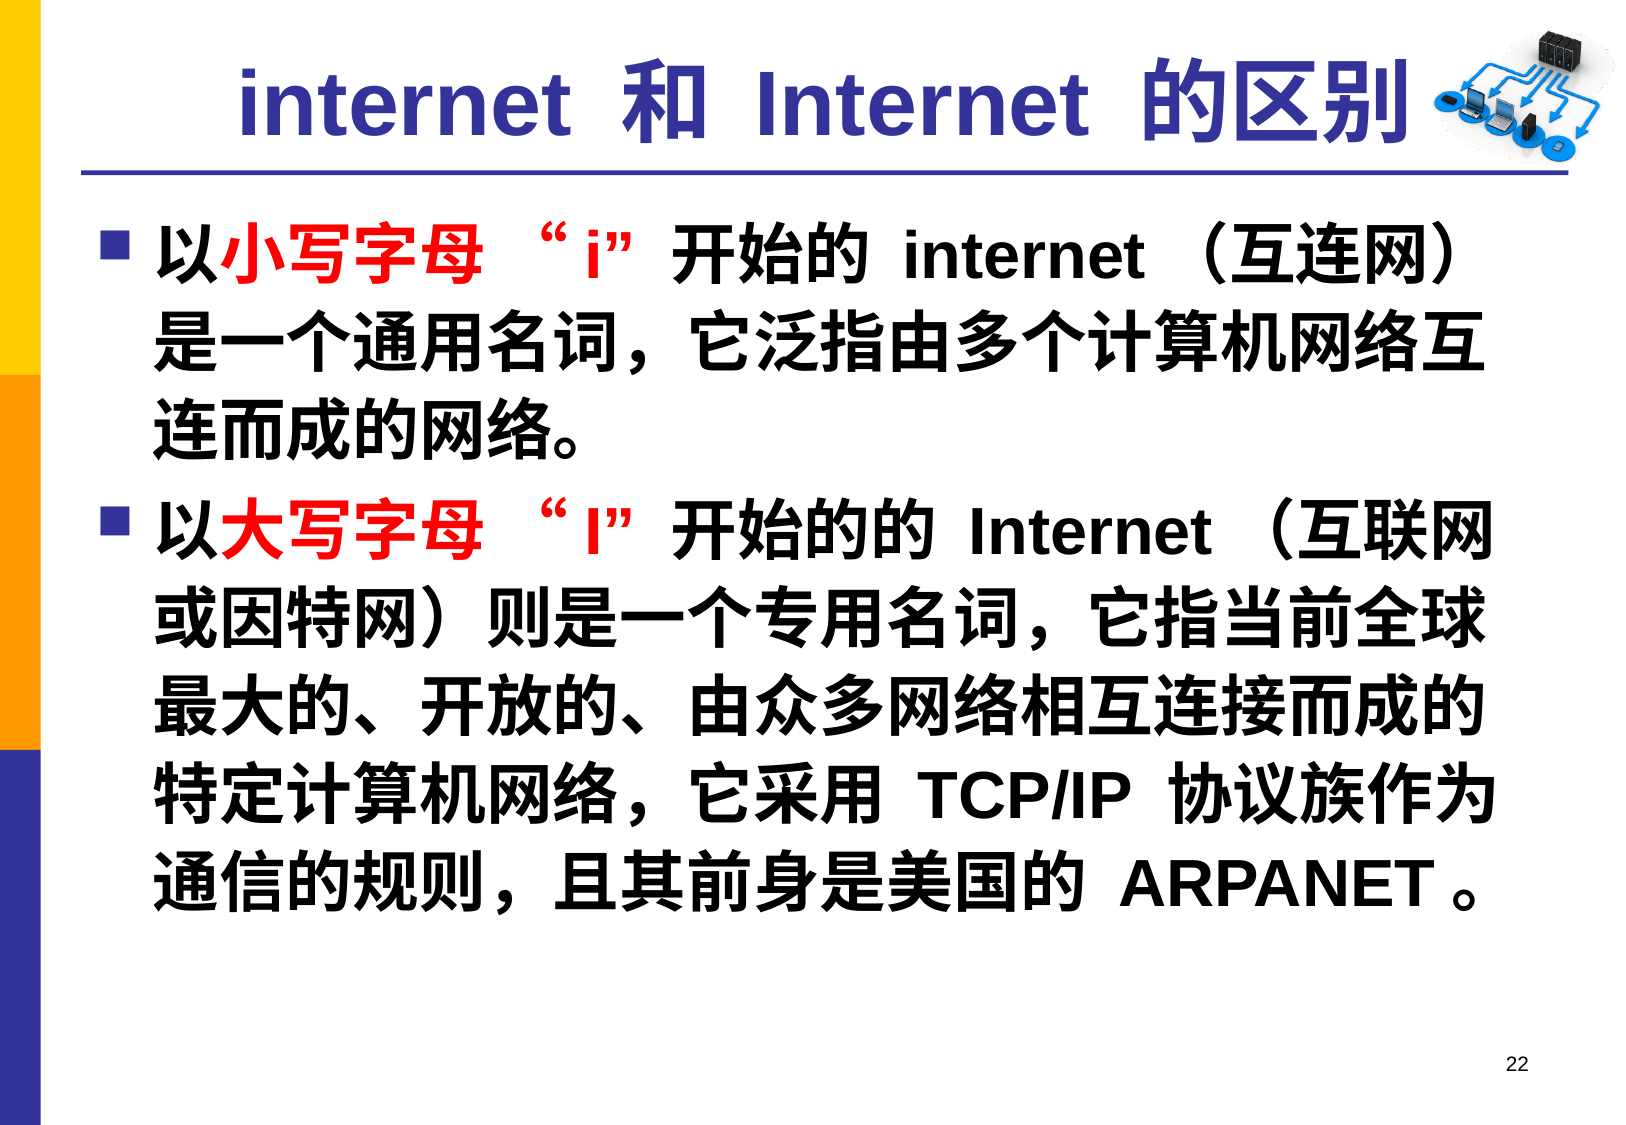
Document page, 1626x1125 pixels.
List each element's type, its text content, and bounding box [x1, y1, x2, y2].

title internet 和 Internet 的区别 [81, 30, 1569, 161]
slide_number 22 [1164, 1042, 1544, 1118]
picture [1431, 30, 1616, 165]
list 以小写字母 “i” 开始的 internet（互连网）是一个通用名词，它泛指由多个计算机网络互连而成的网络。 以大写字母 “I” 开始的的 Internet（互联网或因特网）则是一个专用名词，它指当前全球最大的、开放的、由众多网络相互连接而成的特定计算机网络，它采用 TCP/IP 协议族作为通信的规则，且其前身是美国的 ARPANET。 [81, 196, 1569, 1006]
